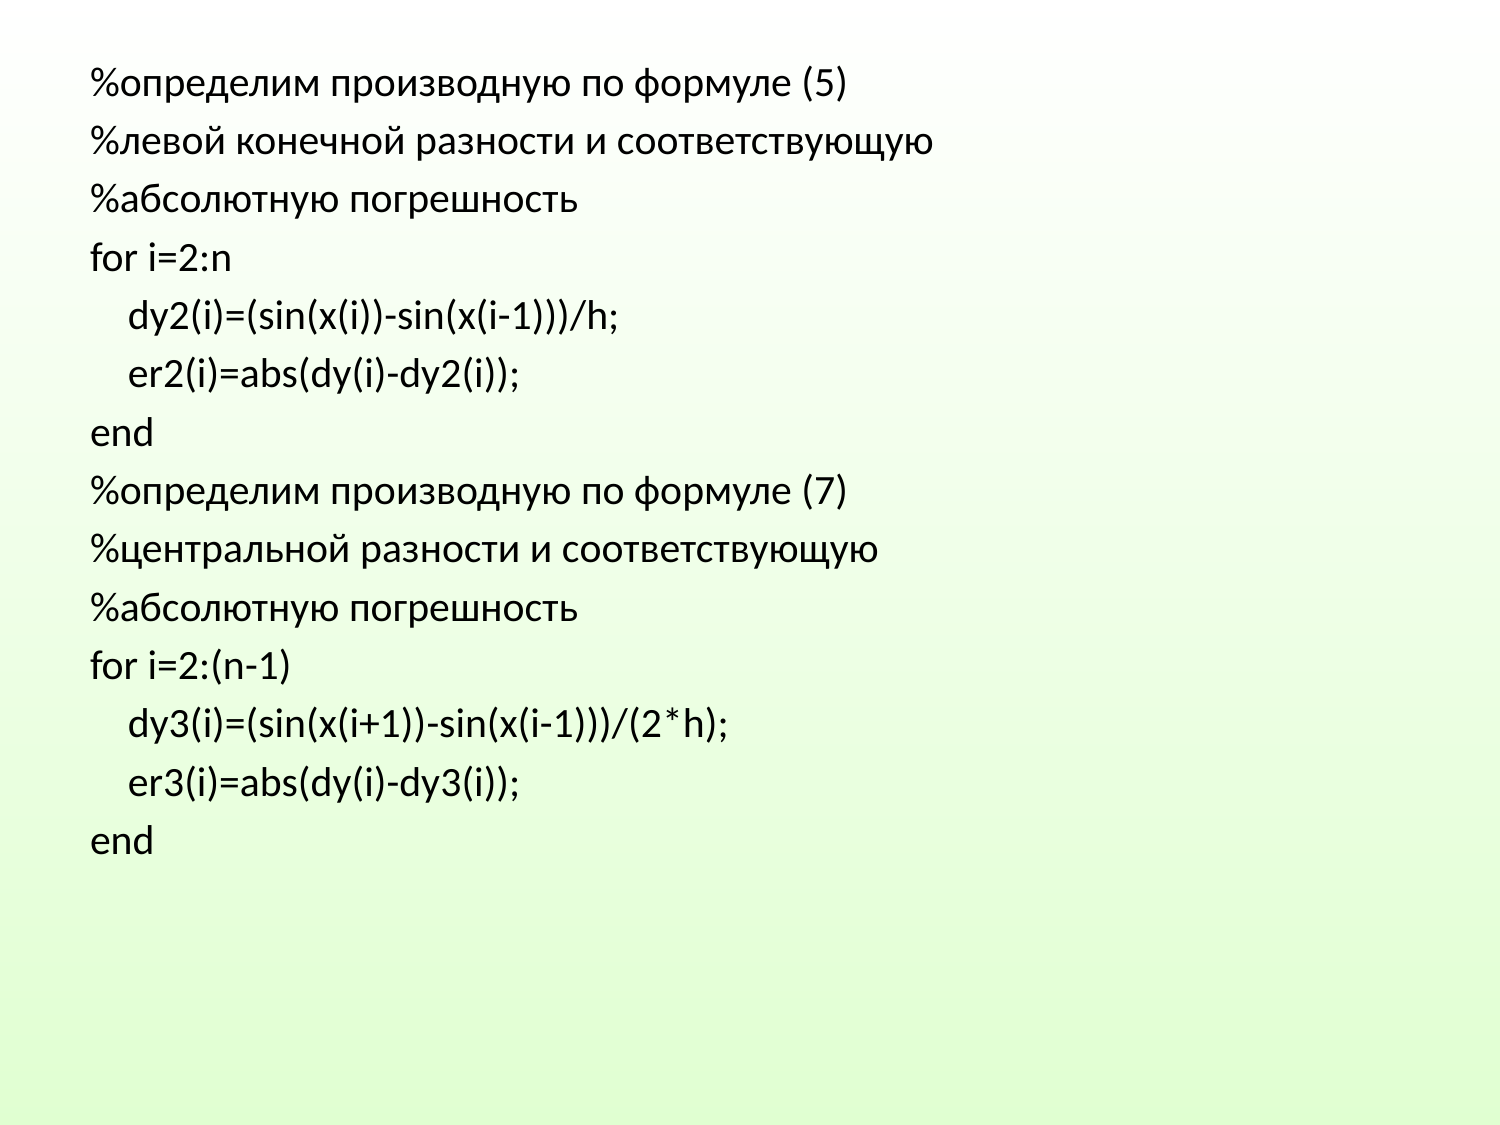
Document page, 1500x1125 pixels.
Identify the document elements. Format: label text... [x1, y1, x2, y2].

list %определим производную по формуле (5) %левой конечной разности и соответствующую %абсолютную погрешность for i=2:n dy2(i)=(sin(x(i))-sin(x(i-1)))/h; er2(i)=abs(dy(i)-dy2(i)); end %определим производную по формуле (7) %центральной разности и соответствующую %абсолютную погрешность for i=2:(n-1) dy3(i)=(sin(x(i+1))-sin(x(i-1)))/(2*h); er3(i)=abs(dy(i)-dy3(i)); end [74, 46, 1426, 1006]
